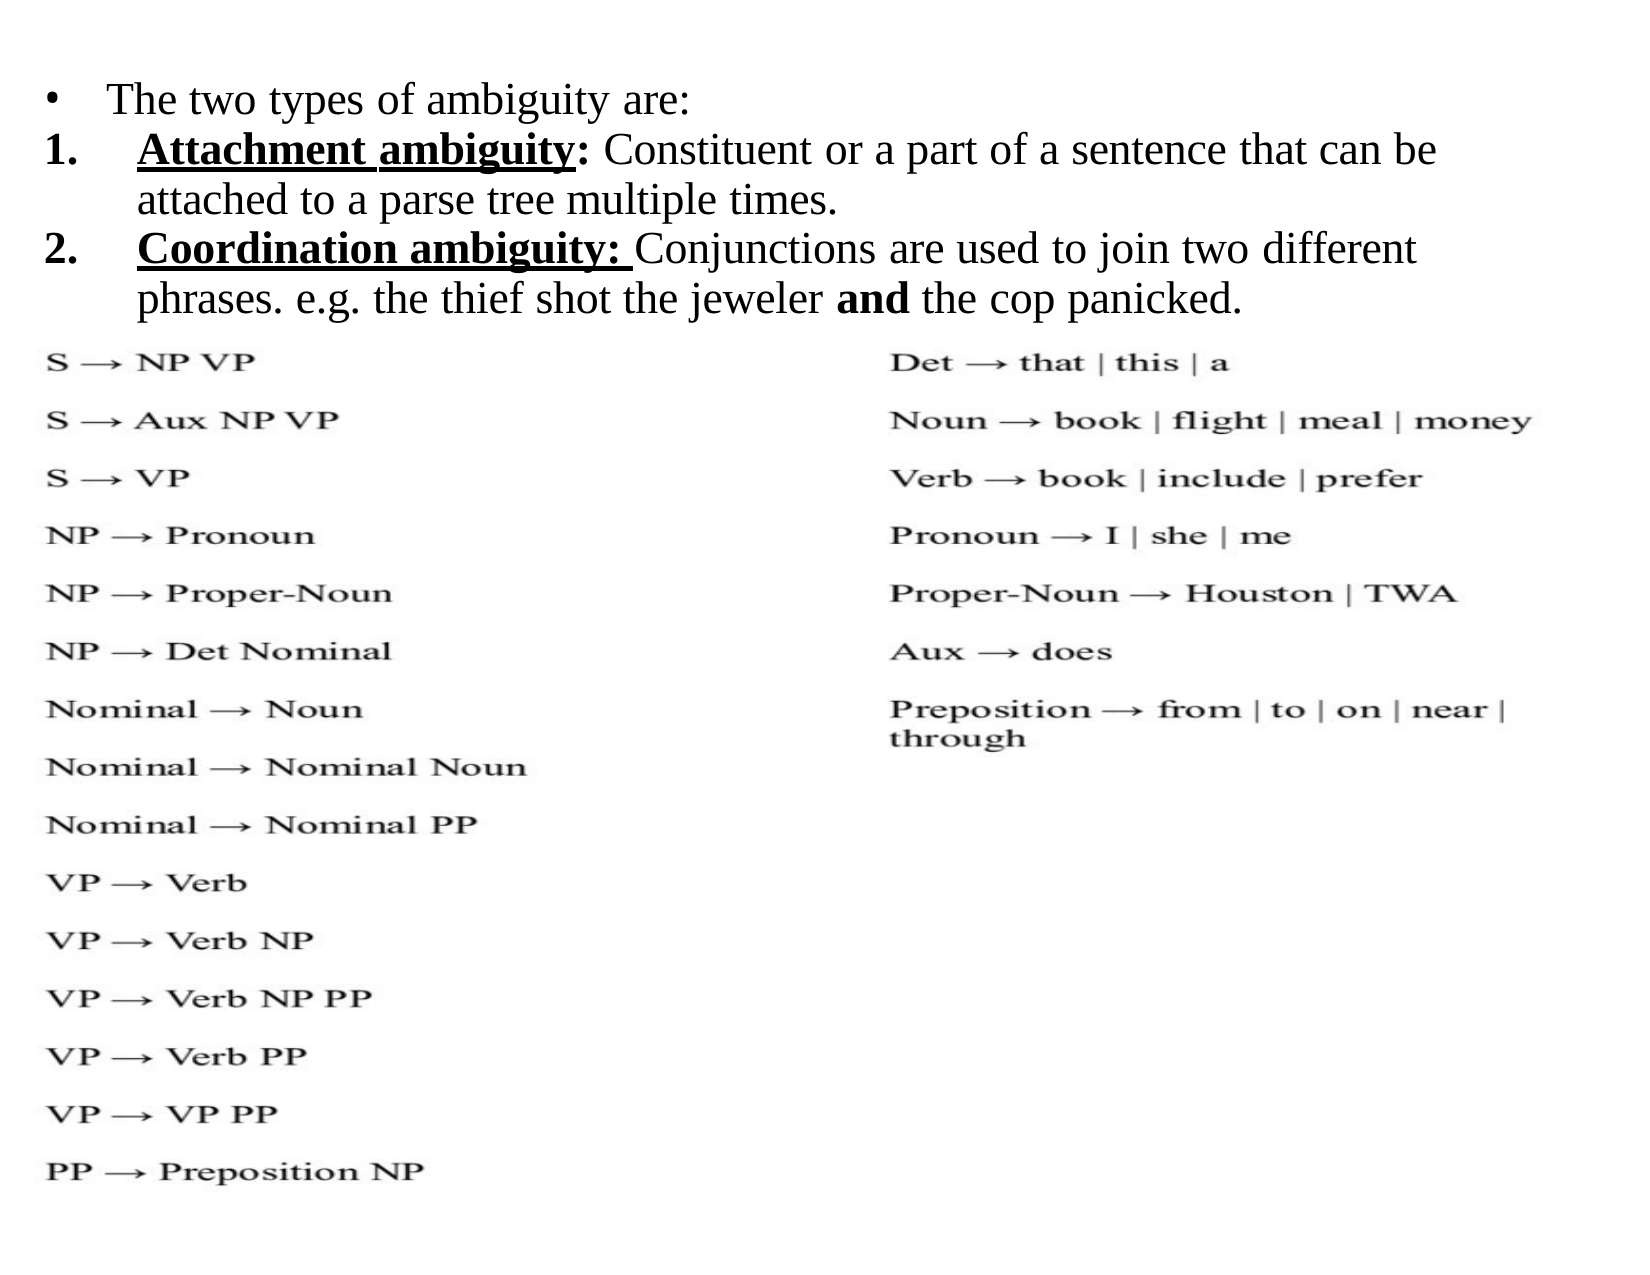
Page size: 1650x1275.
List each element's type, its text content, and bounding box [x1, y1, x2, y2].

text_box The two types of ambiguity are: Attachment ambiguity: Constituent or a part of a sentence that can be attached to a parse tree multiple times. Coordination ambiguity: Conjunctions are used to join two different phrases. e.g. the thief shot the jeweler and the cop panicked. [41, 67, 1442, 323]
picture [35, 348, 1542, 1193]
